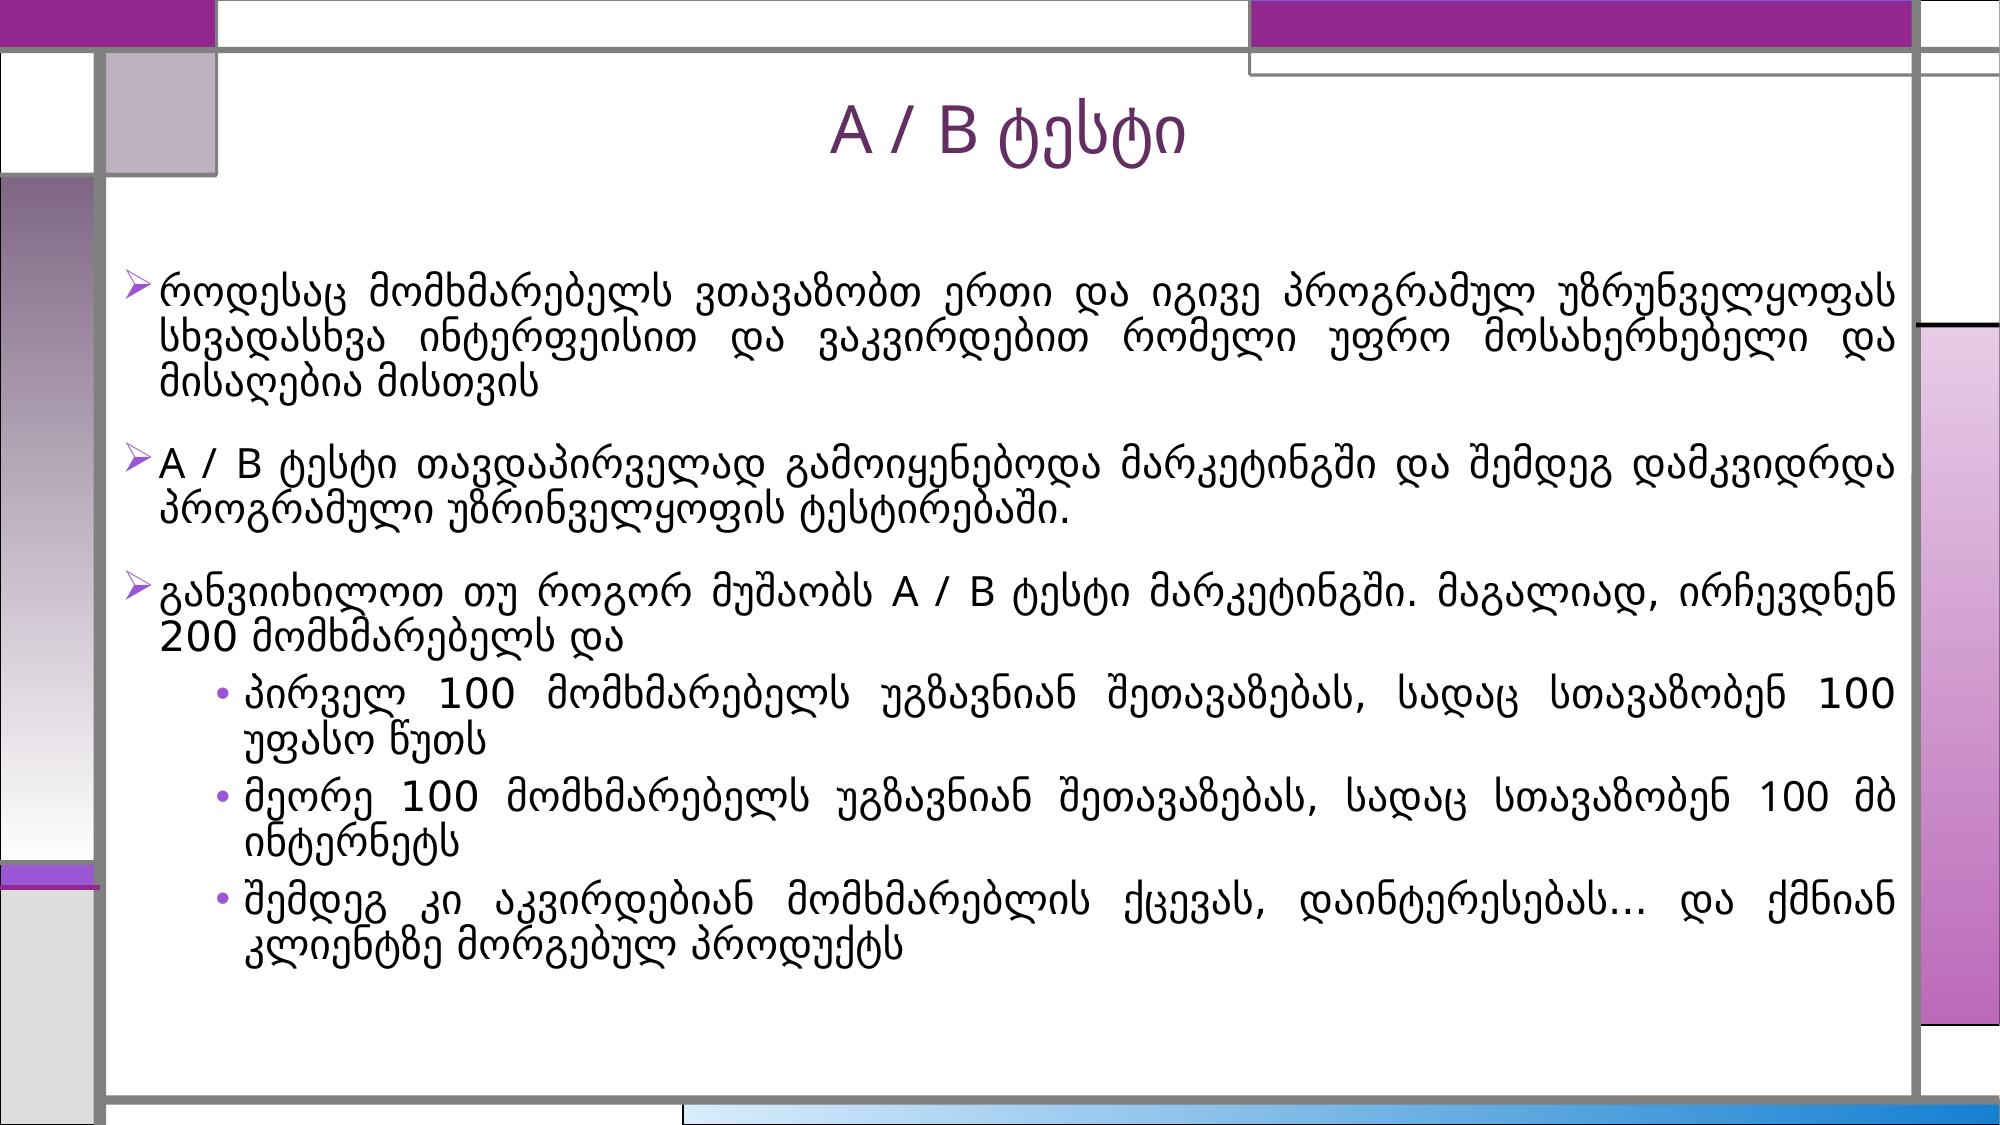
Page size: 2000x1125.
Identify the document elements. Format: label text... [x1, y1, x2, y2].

title A / B ტესტი [107, 50, 1913, 175]
list როდესაც მომხმარებელს ვთავაზობთ ერთი და იგივე პროგრამულ უზრუნველყოფას სხვადასხვა ინტერფეისით და ვაკვირდებით რომელი უფრო მოსახერხებელი და მისაღებია მისთვის A / B ტესტი თავდაპირველად გამოიყენებოდა მარკეტინგში და შემდეგ დამკვიდრდა პროგრამული უზრინველყოფის ტესტირებაში. განვიიხილოთ თუ როგორ მუშაობს A / B ტესტი მარკეტინგში. მაგალიად, ირჩევდნენ 200 მომხმარებელს და პირველ 100 მომხმარებელს უგზავნიან შეთავაზებას, სადაც სთავაზობენ 100 უფასო წუთს მეორე 100 მომხმარებელს უგზავნიან შეთავაზებას, სადაც სთავაზობენ 100 მბ ინტერნეტს შემდეგ კი აკვირდებიან მომხმარებლის ქცევას, დაინტერესებას... და ქმნიან კლიენტზე მორგებულ პროდუქტს [107, 175, 1913, 1100]
